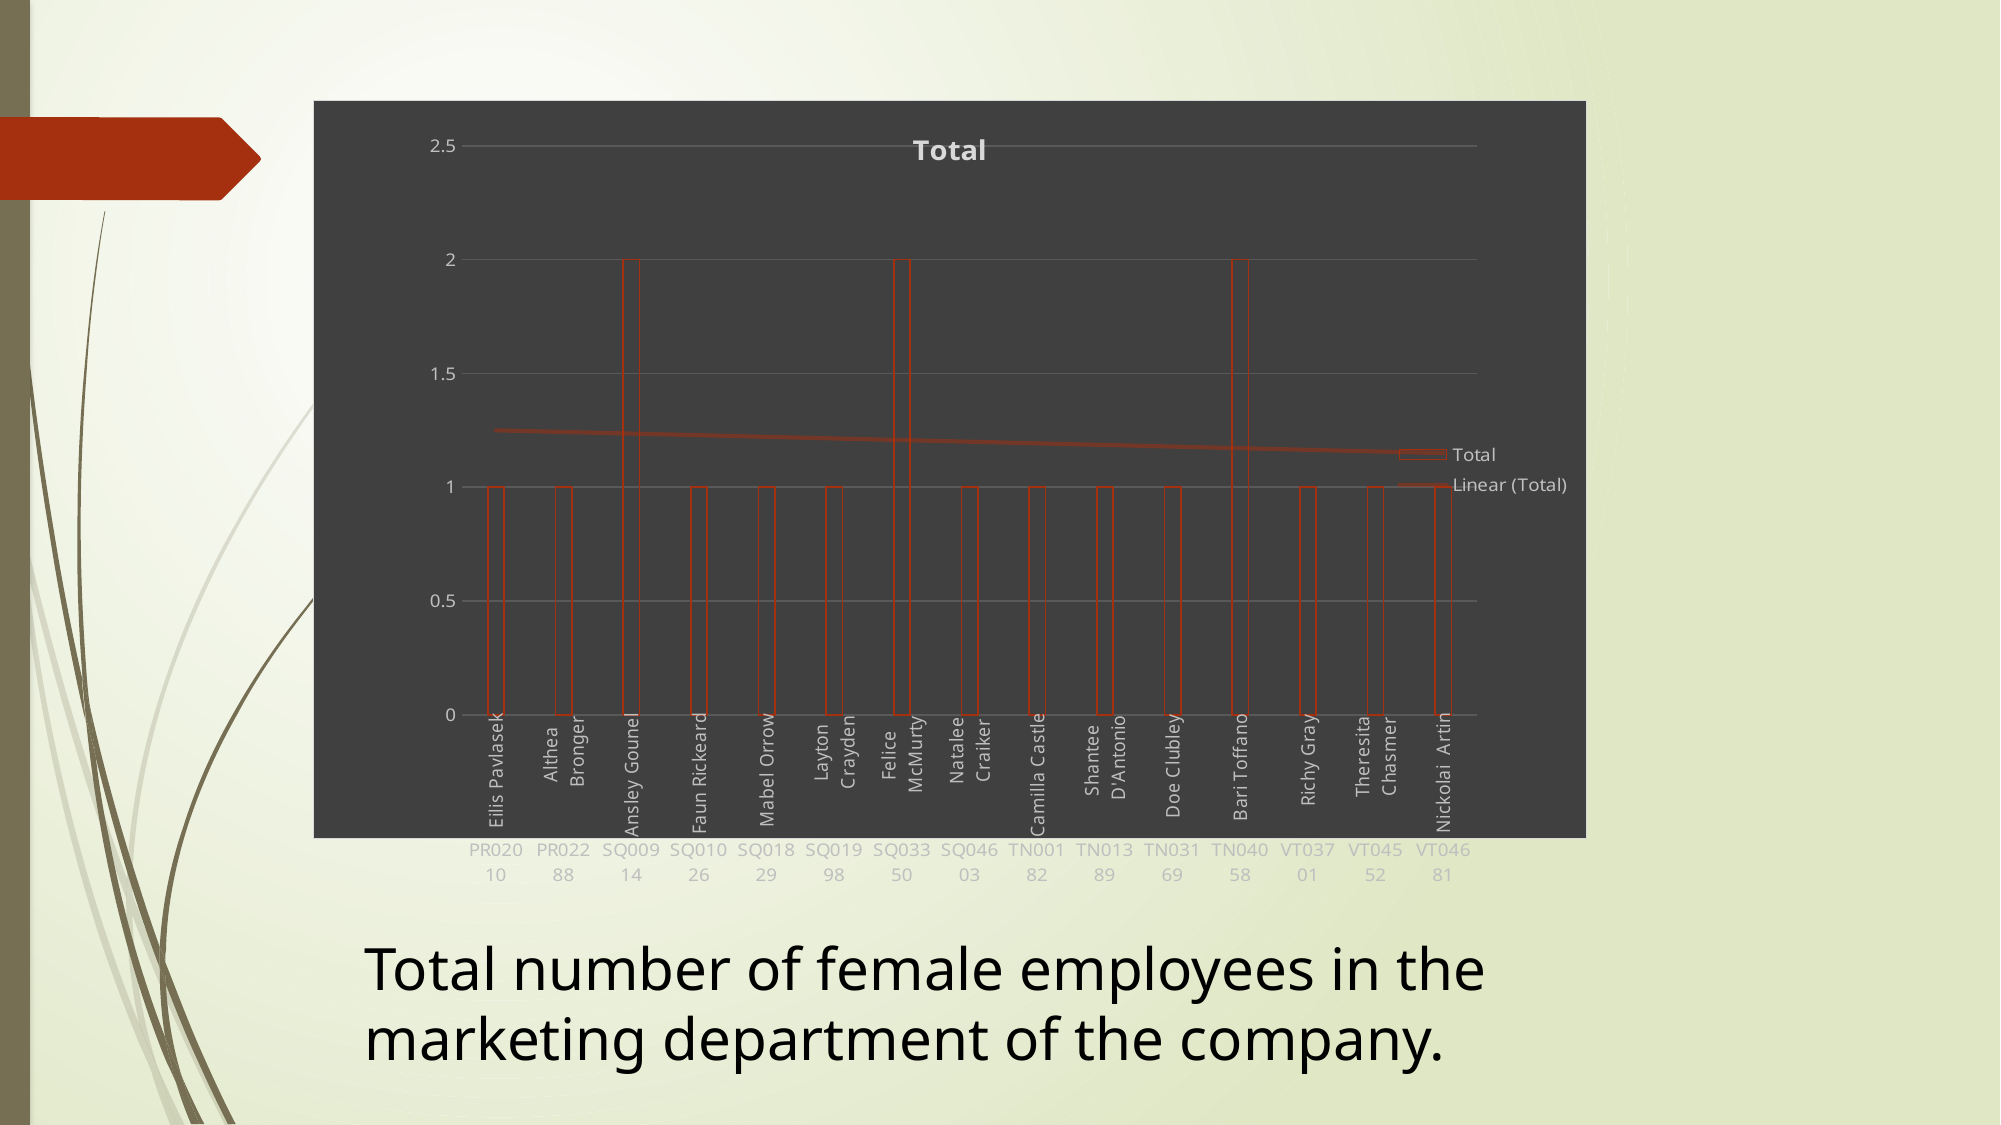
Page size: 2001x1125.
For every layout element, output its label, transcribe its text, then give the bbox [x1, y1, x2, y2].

chart [312, 99, 1588, 888]
text_box Total number of female employees in the marketing department of the company. [349, 924, 1688, 1080]
